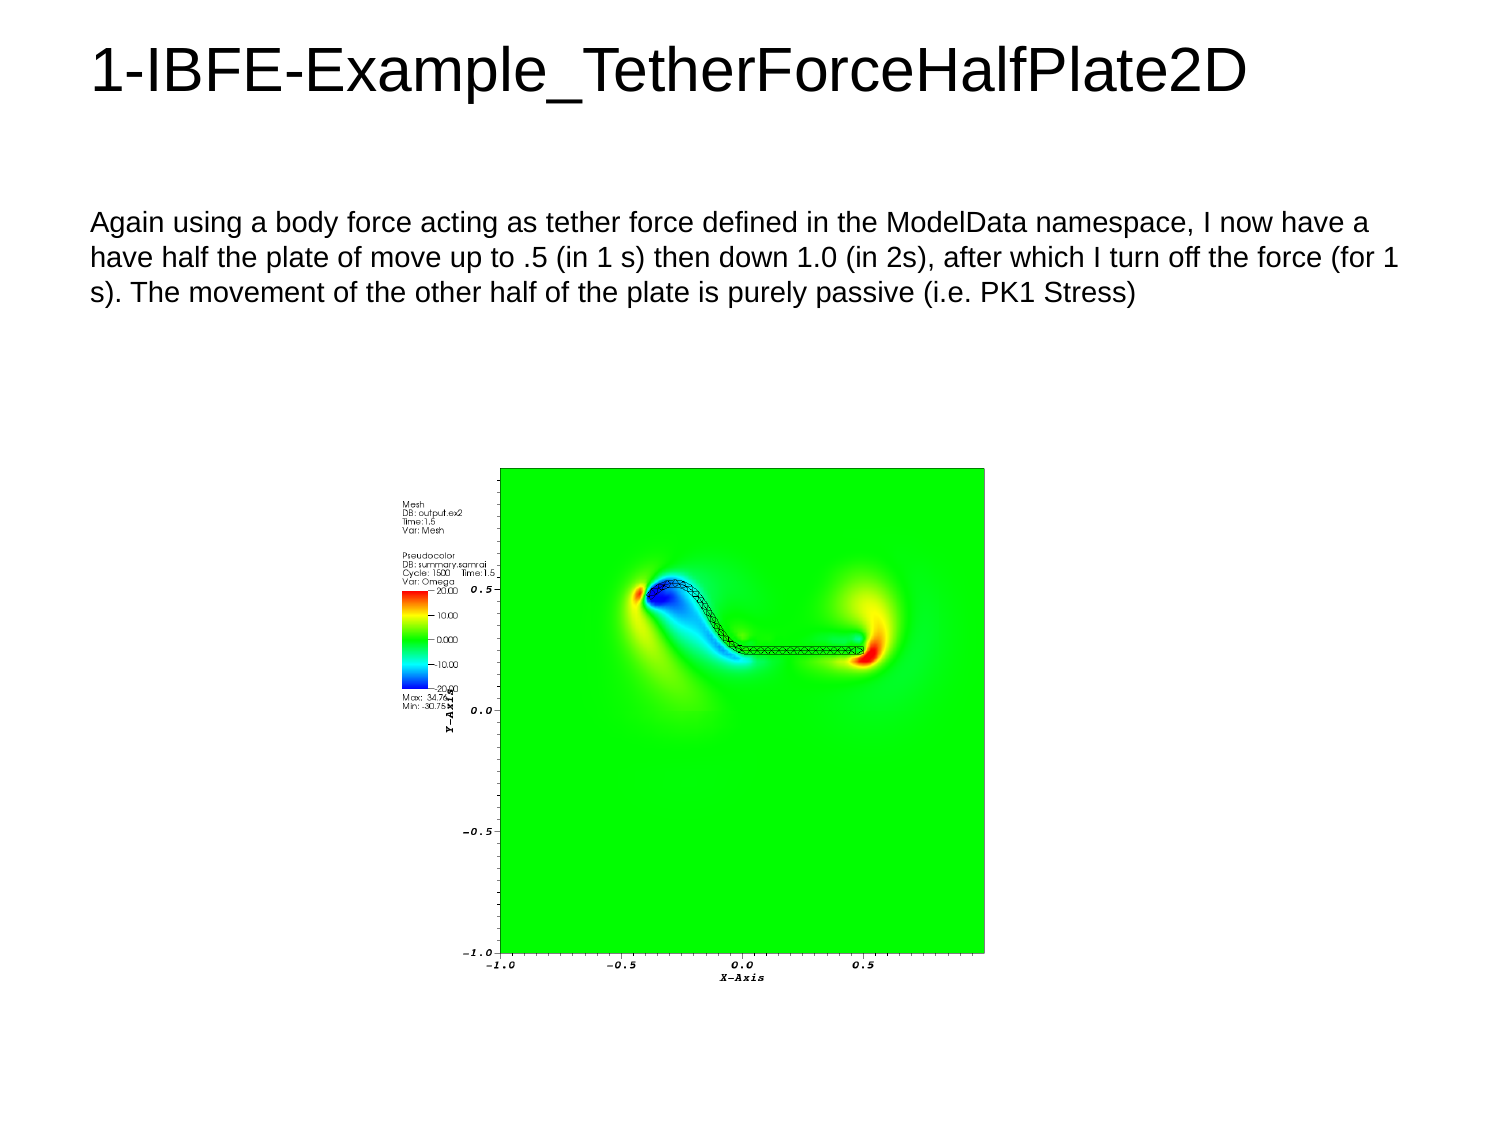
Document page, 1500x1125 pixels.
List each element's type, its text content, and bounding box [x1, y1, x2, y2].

list 1-IBFE-Example_TetherForceHalfPlate2D Again using a body force acting as tether force defined in the ModelData namespace, I now have a have half the plate of move up to .5 (in 1 s) then down 1.0 (in 2s), after which I turn off the force (for 1 s). The movement of the other half of the plate is purely passive (i.e. PK1 Stress) [75, 13, 1425, 1078]
picture [379, 454, 997, 983]
